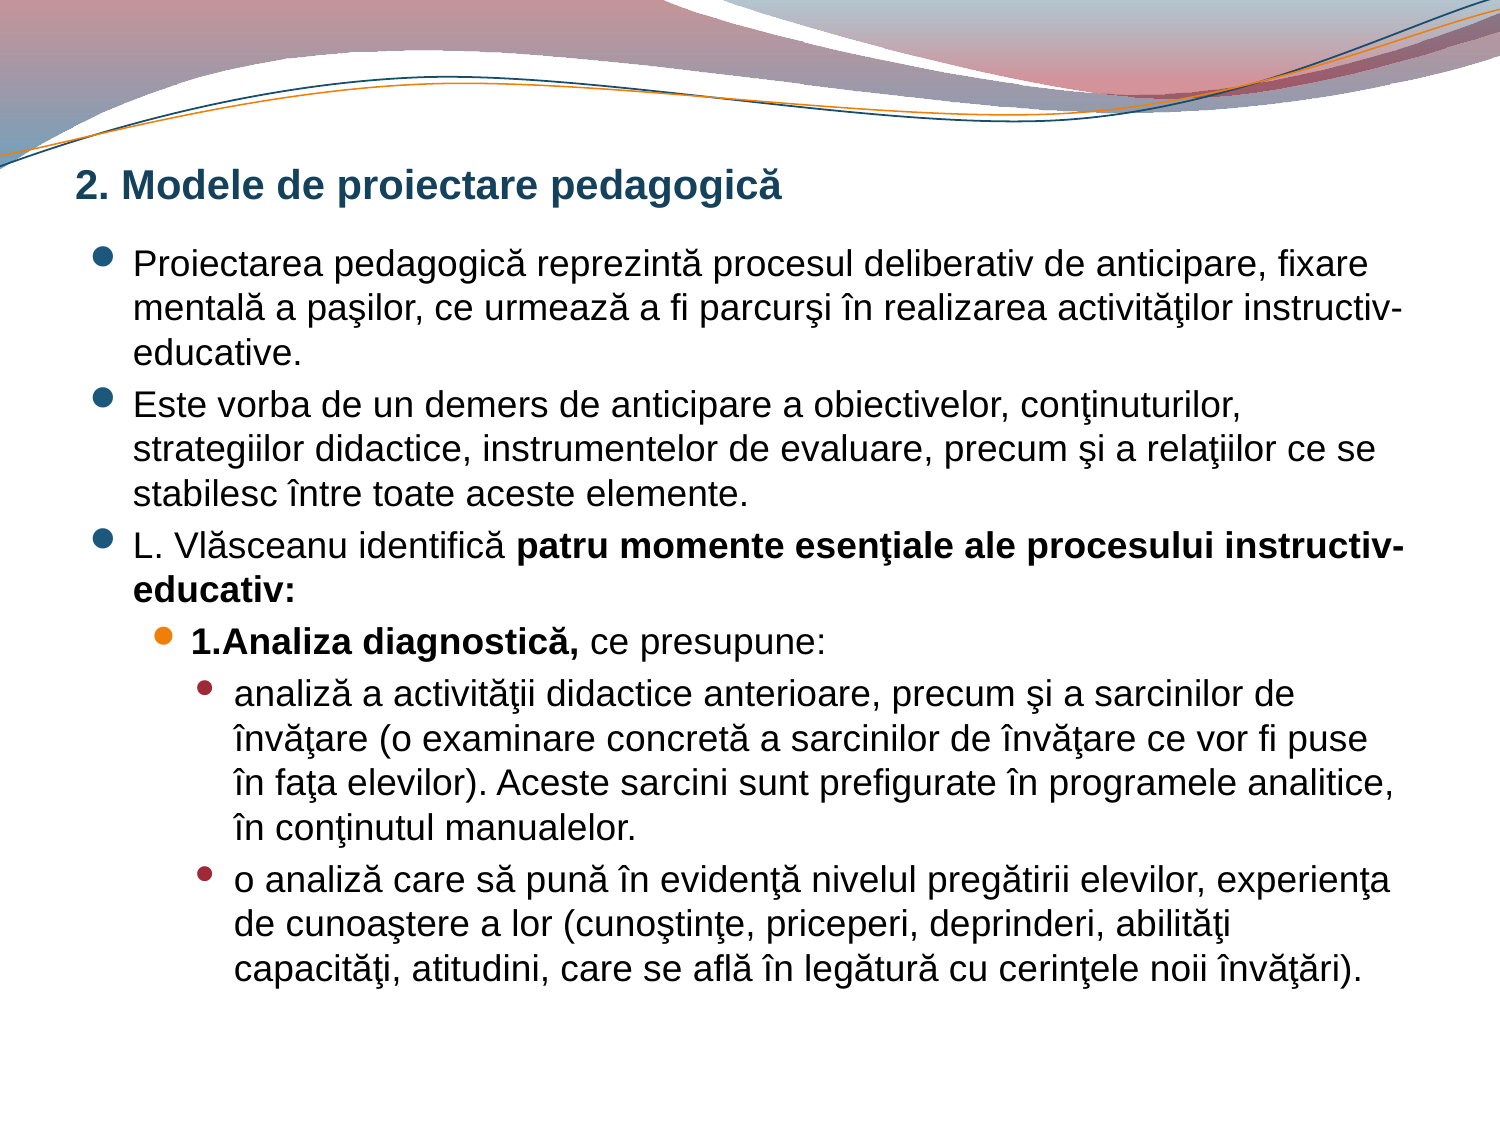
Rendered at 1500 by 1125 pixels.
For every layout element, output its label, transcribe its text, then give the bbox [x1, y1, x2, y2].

title 2. Modele de proiectare pedagogică [75, 115, 1425, 209]
list Proiectarea pedagogică reprezintă procesul deliberativ de anticipare, fixare mentală a paşilor, ce urmează a fi parcurşi în realizarea activităţilor instructiv-educative. Este vorba de un demers de anticipare a obiectivelor, conţinuturilor, strategiilor didactice, instrumentelor de evaluare, precum şi a relaţiilor ce se stabilesc între toate aceste elemente. L. Vlăsceanu identifică patru momente esenţiale ale procesului instructiv-educativ: 1.Analiza diagnostică, ce presupune: analiză a activităţii didactice anterioare, precum şi a sarcinilor de învăţare (o examinare concretă a sarcinilor de învăţare ce vor fi puse în faţa elevilor). Aceste sarcini sunt prefigurate în programele analitice, în conţinutul manualelor. o analiză care să pună în evidenţă nivelul pregătirii elevilor, experienţa de cunoaştere a lor (cunoştinţe, priceperi, deprinderi, abilităţi capacităţi, atitudini, care se află în legătură cu cerinţele noii învăţări). [75, 231, 1425, 1038]
